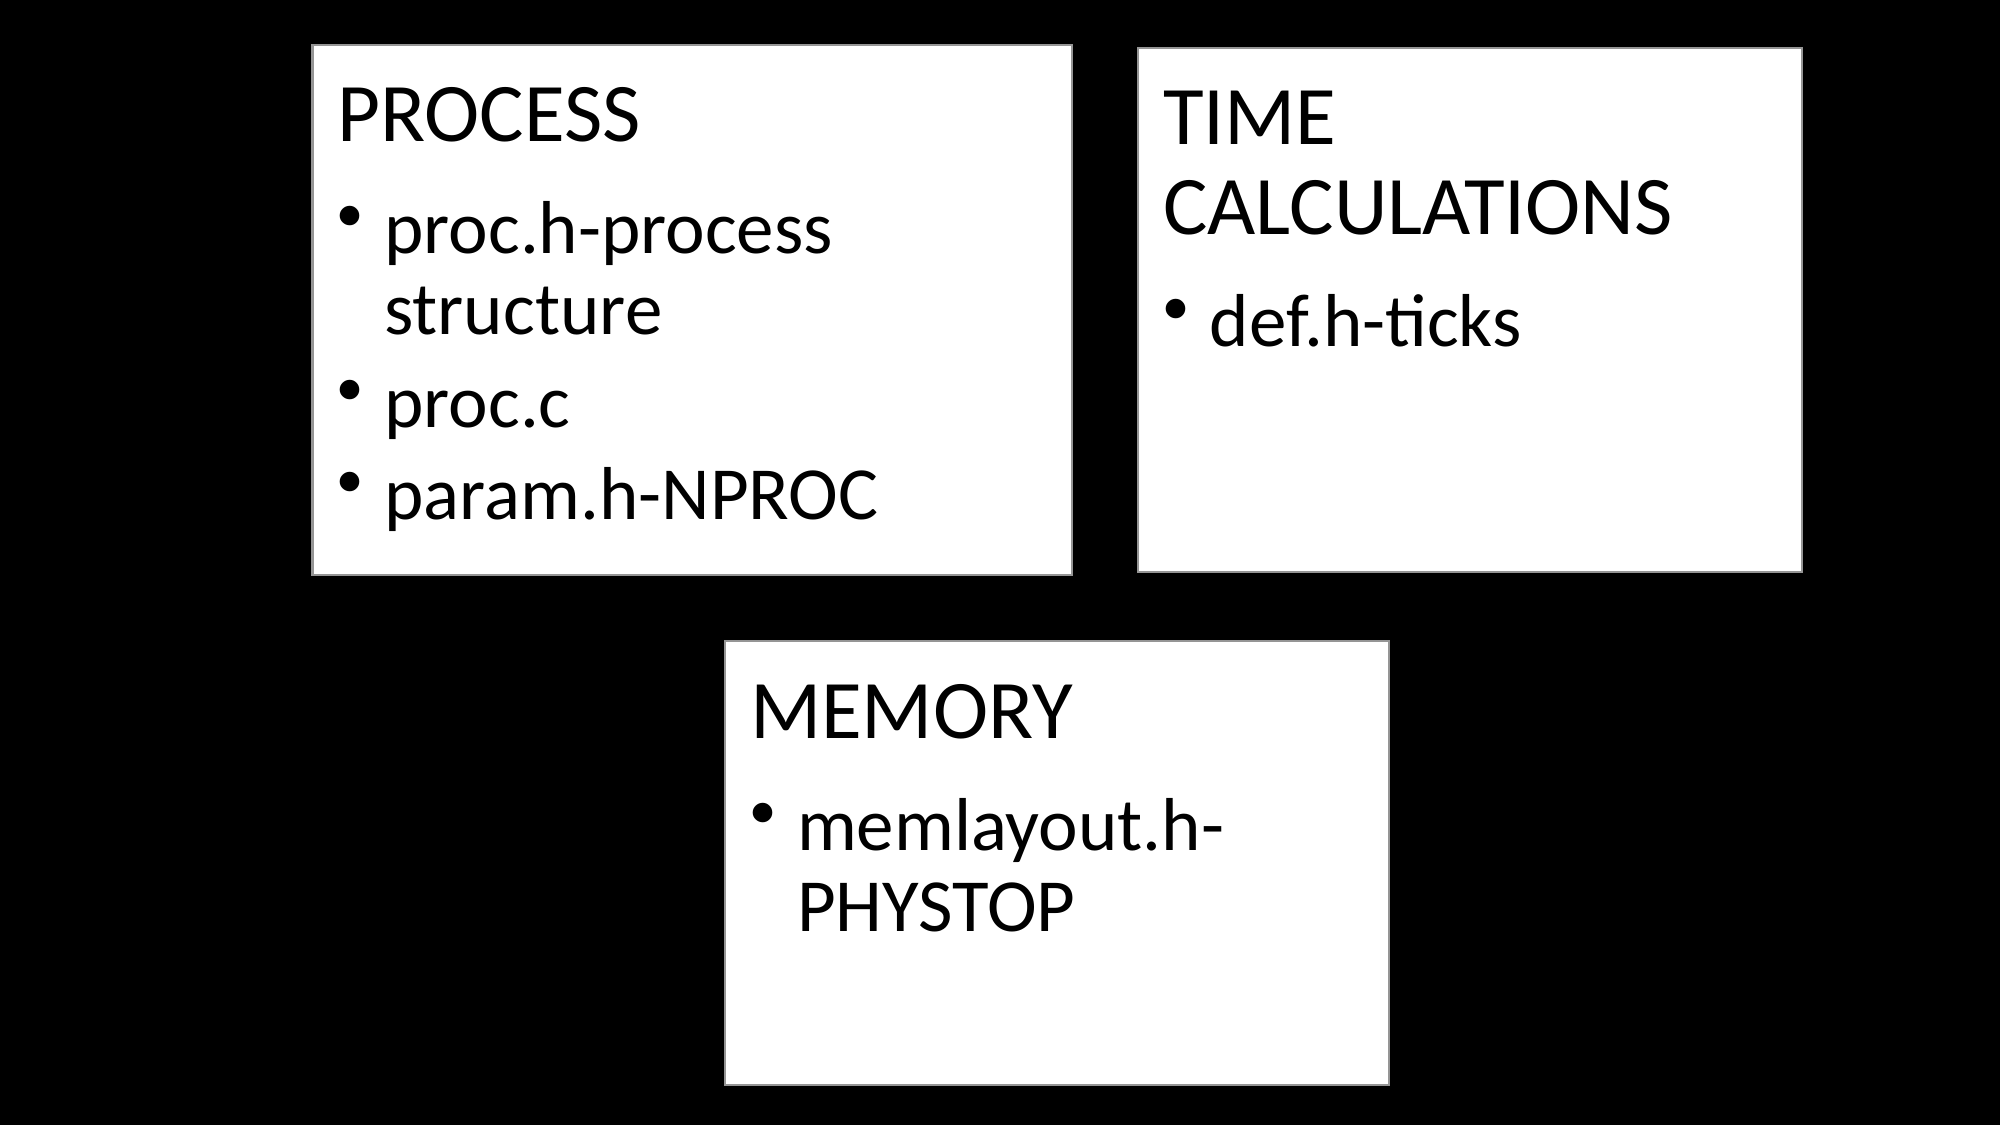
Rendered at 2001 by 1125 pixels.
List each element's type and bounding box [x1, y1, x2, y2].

text_box [203, 44, 1911, 1086]
